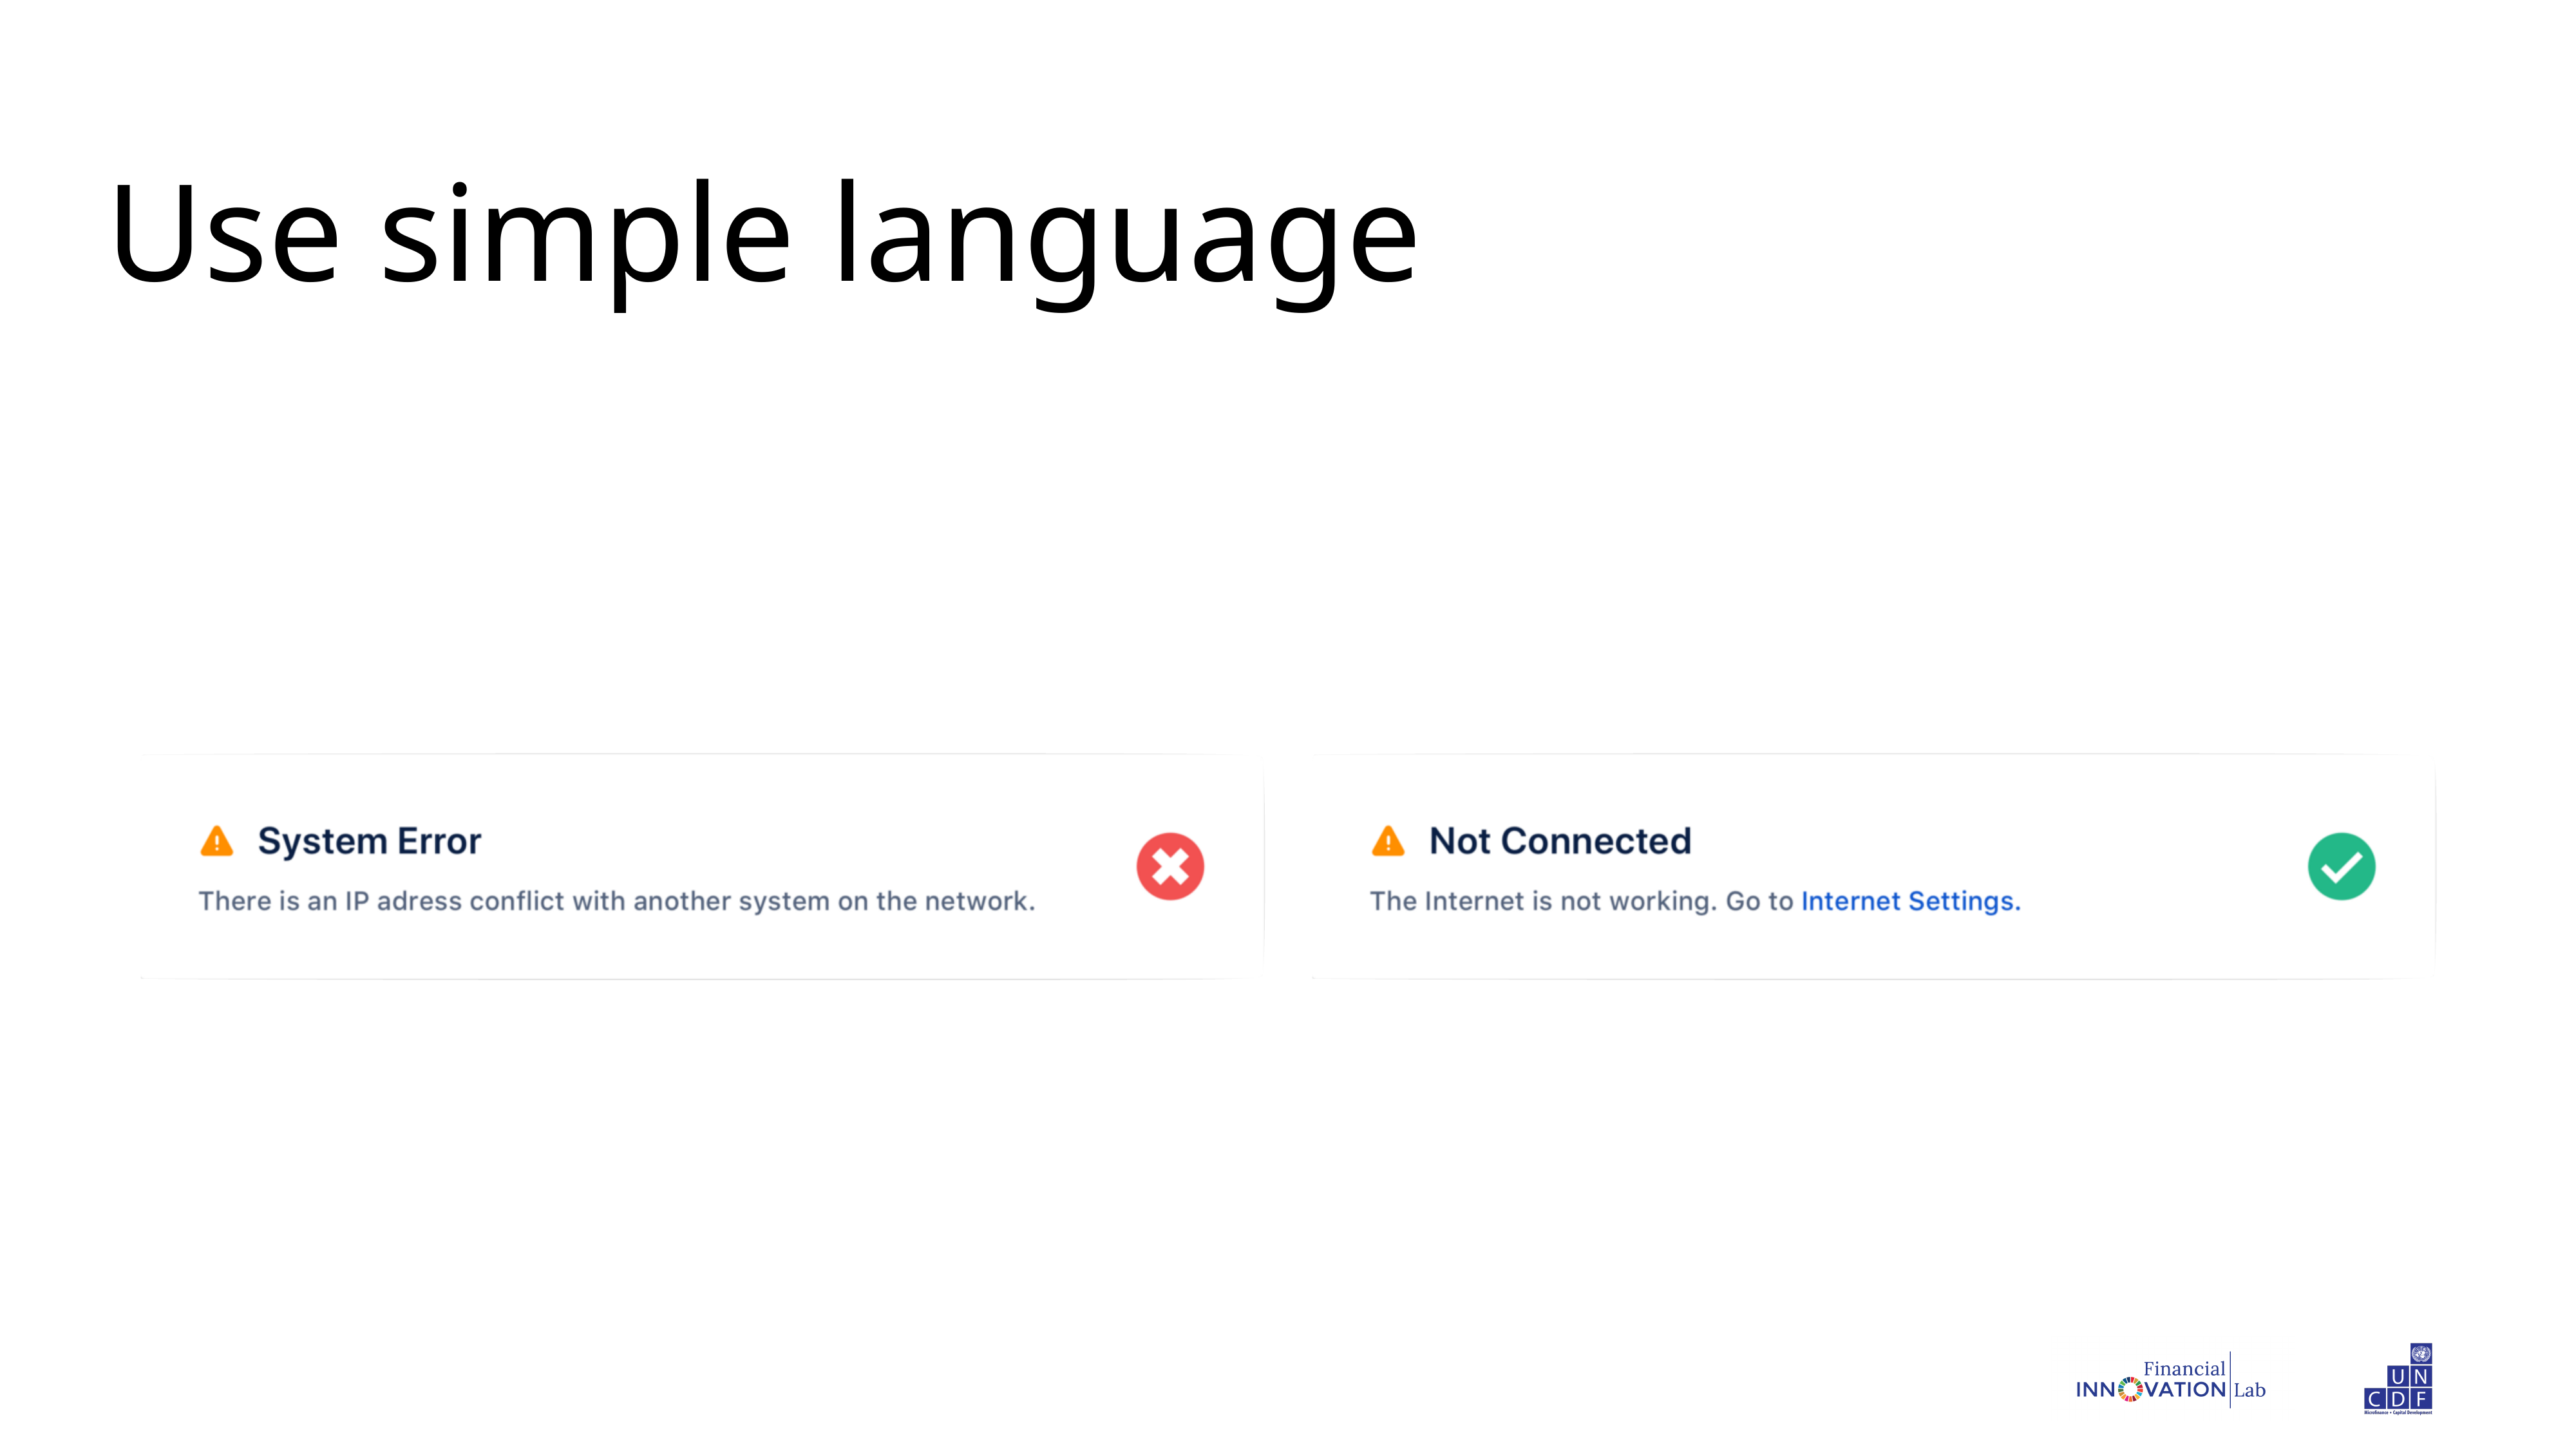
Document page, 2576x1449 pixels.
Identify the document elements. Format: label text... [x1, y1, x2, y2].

picture [139, 753, 1265, 981]
text_box Use simple language [98, 139, 1430, 316]
picture [2051, 1336, 2295, 1421]
picture [1311, 753, 2437, 981]
picture [2363, 1341, 2433, 1417]
